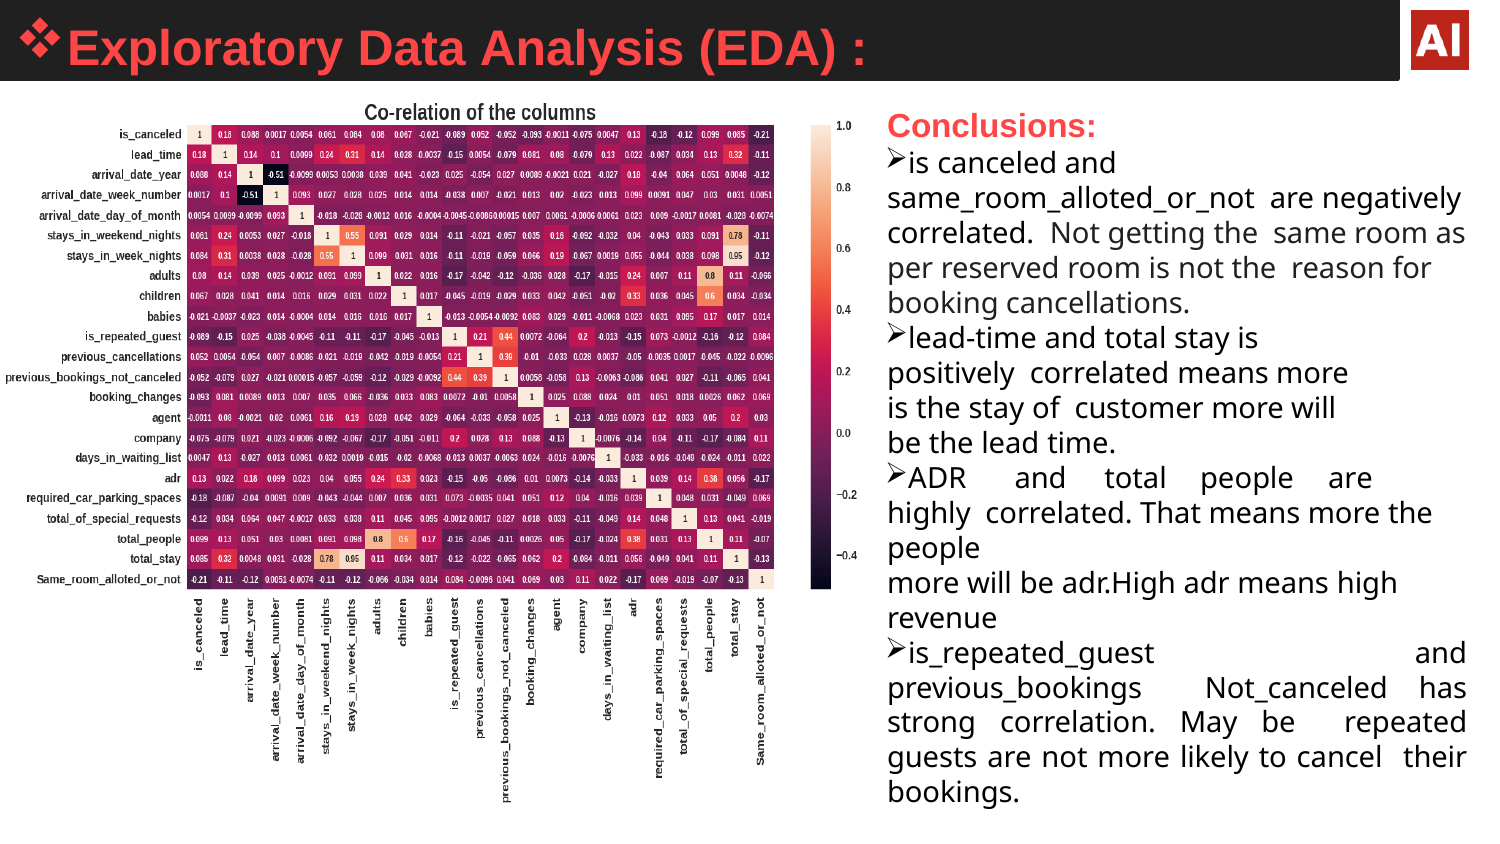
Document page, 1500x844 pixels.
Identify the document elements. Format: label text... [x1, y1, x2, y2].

picture [1411, 10, 1469, 70]
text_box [0, 0, 1401, 83]
text_box Conclusions: is canceled and same_room_alloted_or_not are negatively correlated. Not getting the same room as per reserved room is not the reason for booking cancellations. lead-time and total stay is positively correlated means more is the stay of customer more will be the lead time. ADR and total people are highly correlated. That means more the people more will be adr.High adr means high revenue is_repeated_guest and previous_bookings Not_canceled has strong correlation. May be repeated guests are not more likely to cancel their bookings. [885, 102, 1487, 809]
picture [5, 102, 857, 803]
